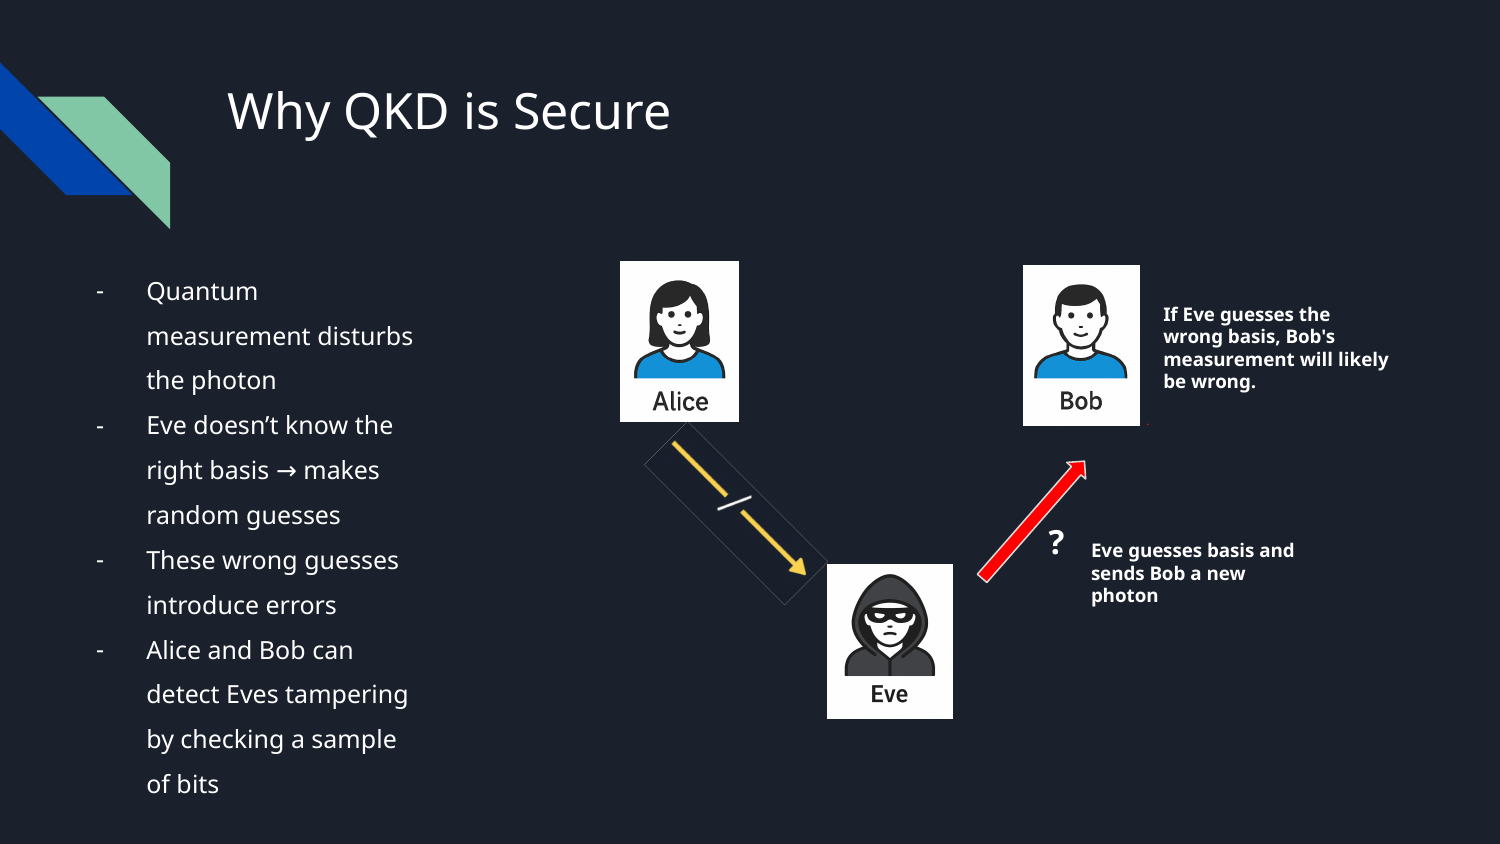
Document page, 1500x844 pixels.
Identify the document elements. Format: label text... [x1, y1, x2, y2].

text_box If Eve guesses the wrong basis, Bob's measurement will likely be wrong. [1153, 287, 1405, 368]
picture [1023, 265, 1149, 427]
text_box [977, 510, 1033, 583]
title Why QKD is Secure [212, 64, 1368, 215]
text_box Quantum measurement disturbs the photon Eve doesn’t know the right basis → makes random guesses These wrong guesses introduce errors Alice and Bob can detect Eves tampering by checking a sample of bits [56, 245, 434, 384]
picture [620, 261, 835, 604]
text_box [1036, 461, 1086, 506]
text_box ? [1033, 506, 1115, 587]
picture [827, 564, 953, 720]
text_box Eve guesses basis and sends Bob a new photon [1076, 524, 1332, 605]
